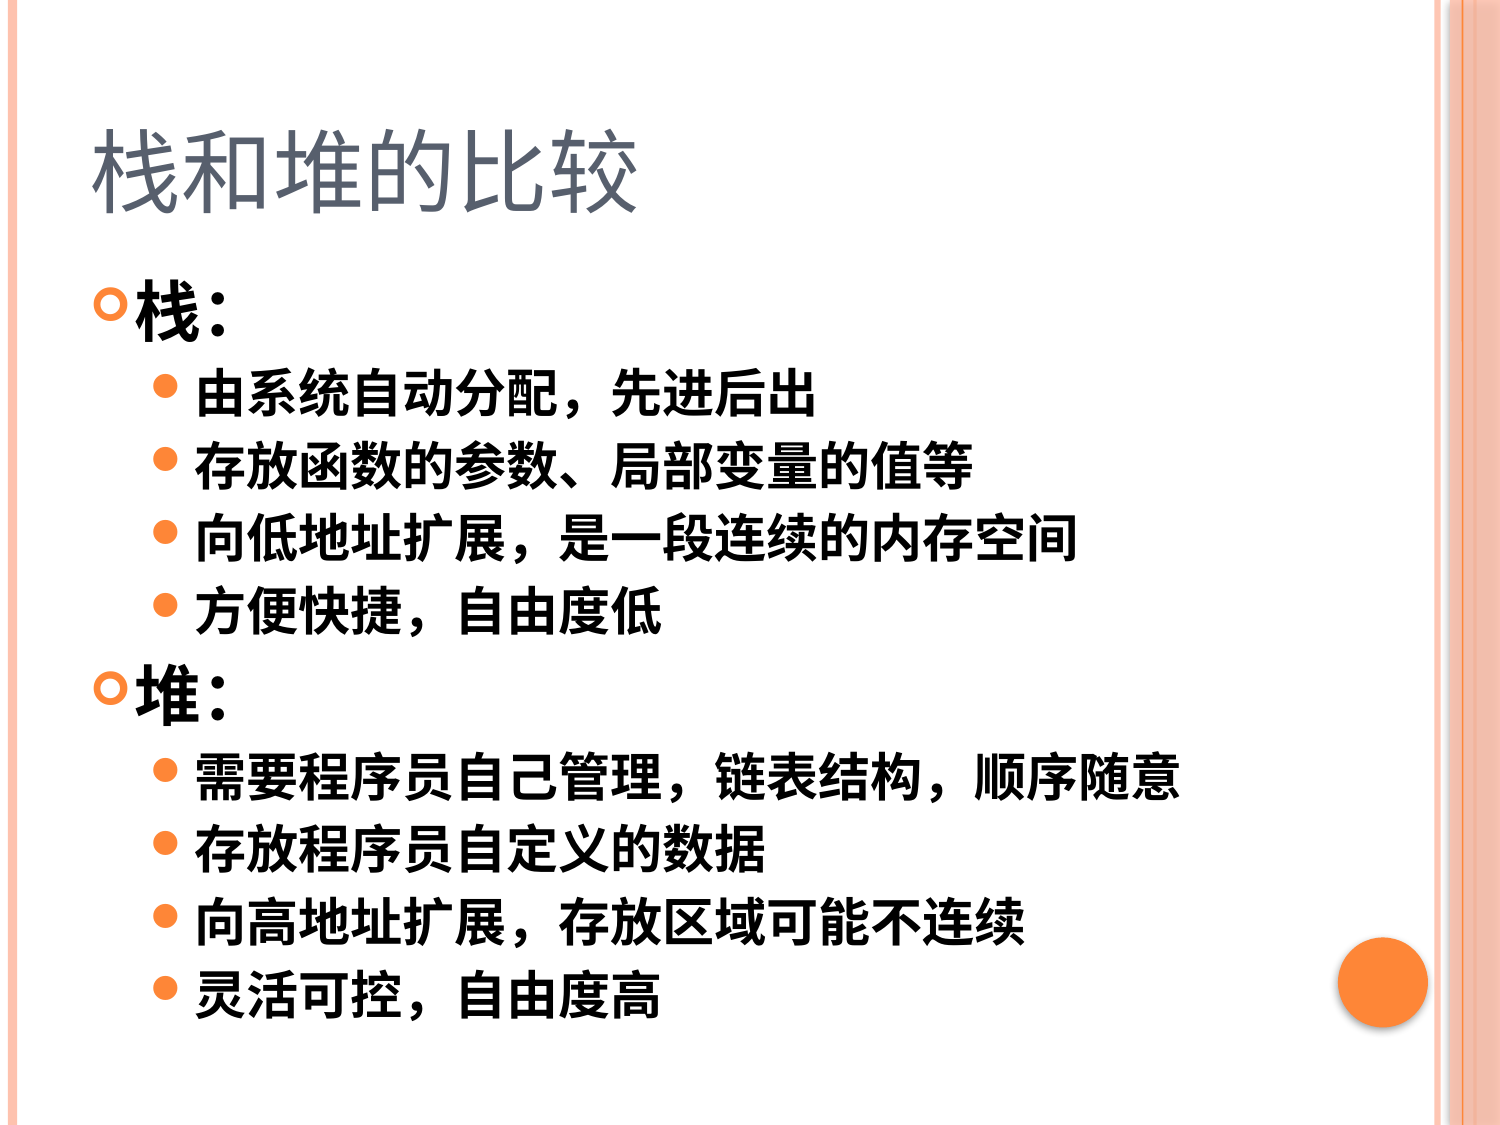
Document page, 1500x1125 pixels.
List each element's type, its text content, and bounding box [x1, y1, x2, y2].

list 栈： 由系统自动分配，先进后出 存放函数的参数、局部变量的值等 向低地址扩展，是一段连续的内存空间 方便快捷，自由度低 堆： 需要程序员自己管理，链表结构，顺序随意 存放程序员自定义的数据 向高地址扩展，存放区域可能不连续 灵活可控，自由度高 [75, 262, 1300, 1062]
title 栈和堆的比较 [75, 45, 1300, 233]
